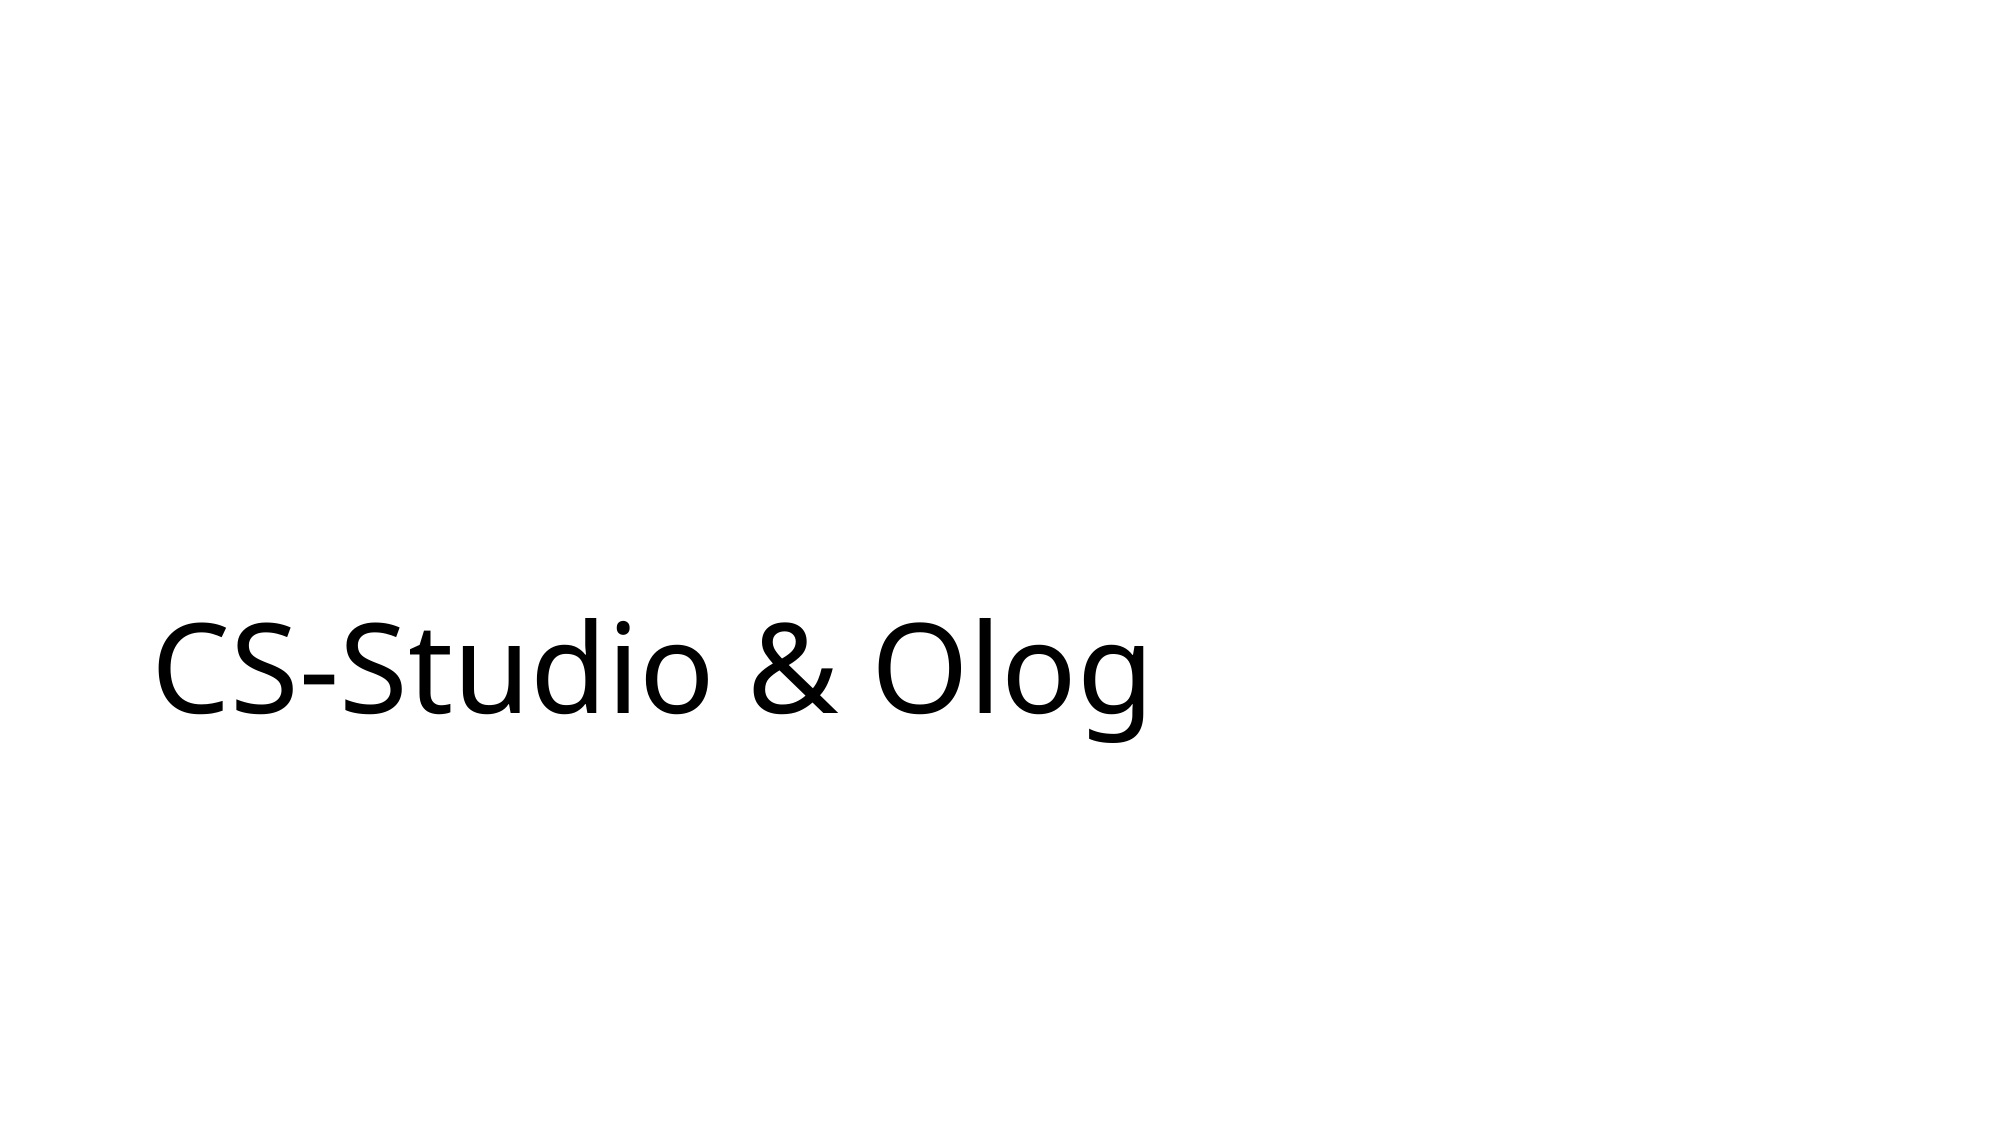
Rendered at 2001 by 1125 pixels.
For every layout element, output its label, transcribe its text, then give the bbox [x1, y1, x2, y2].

title CS-Studio & Olog [136, 280, 1862, 749]
